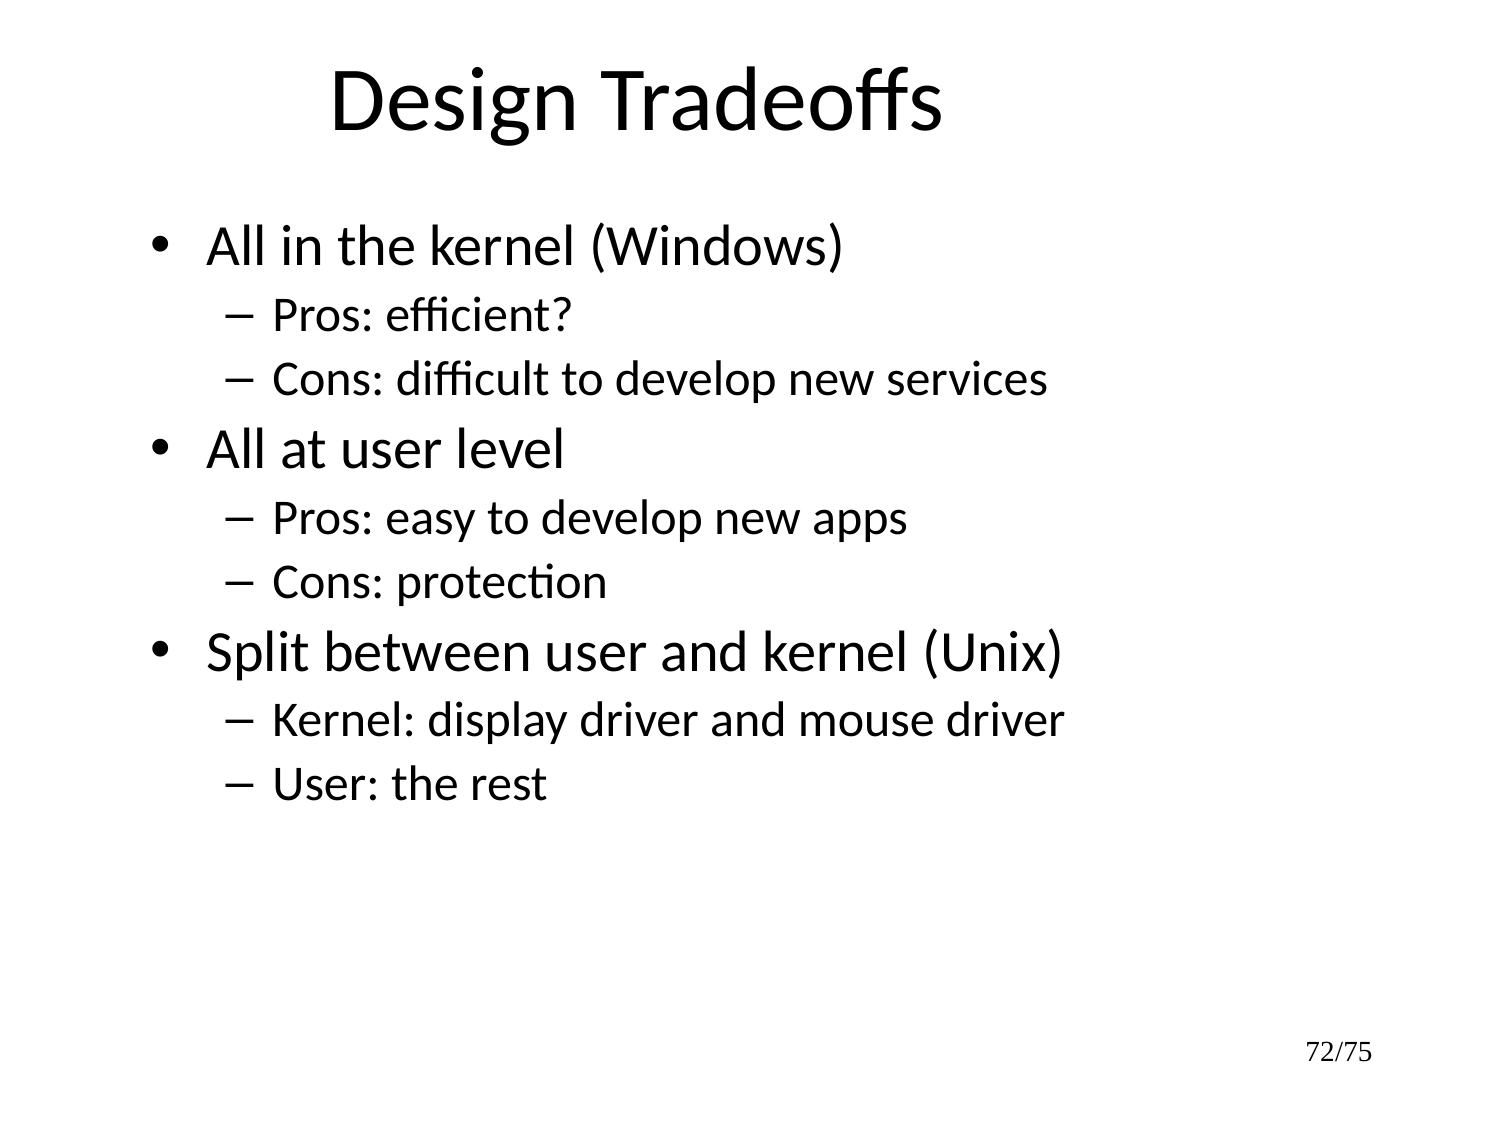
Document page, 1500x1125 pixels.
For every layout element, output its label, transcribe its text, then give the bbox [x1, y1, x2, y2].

title Design Tradeoffs [0, 0, 1276, 188]
list All in the kernel (Windows) Pros: efficient? Cons: difficult to develop new services All at user level Pros: easy to develop new apps Cons: protection Split between user and kernel (Unix) Kernel: display driver and mouse driver User: the rest [135, 207, 1411, 1009]
text_box 72/75 [1074, 1024, 1388, 1100]
